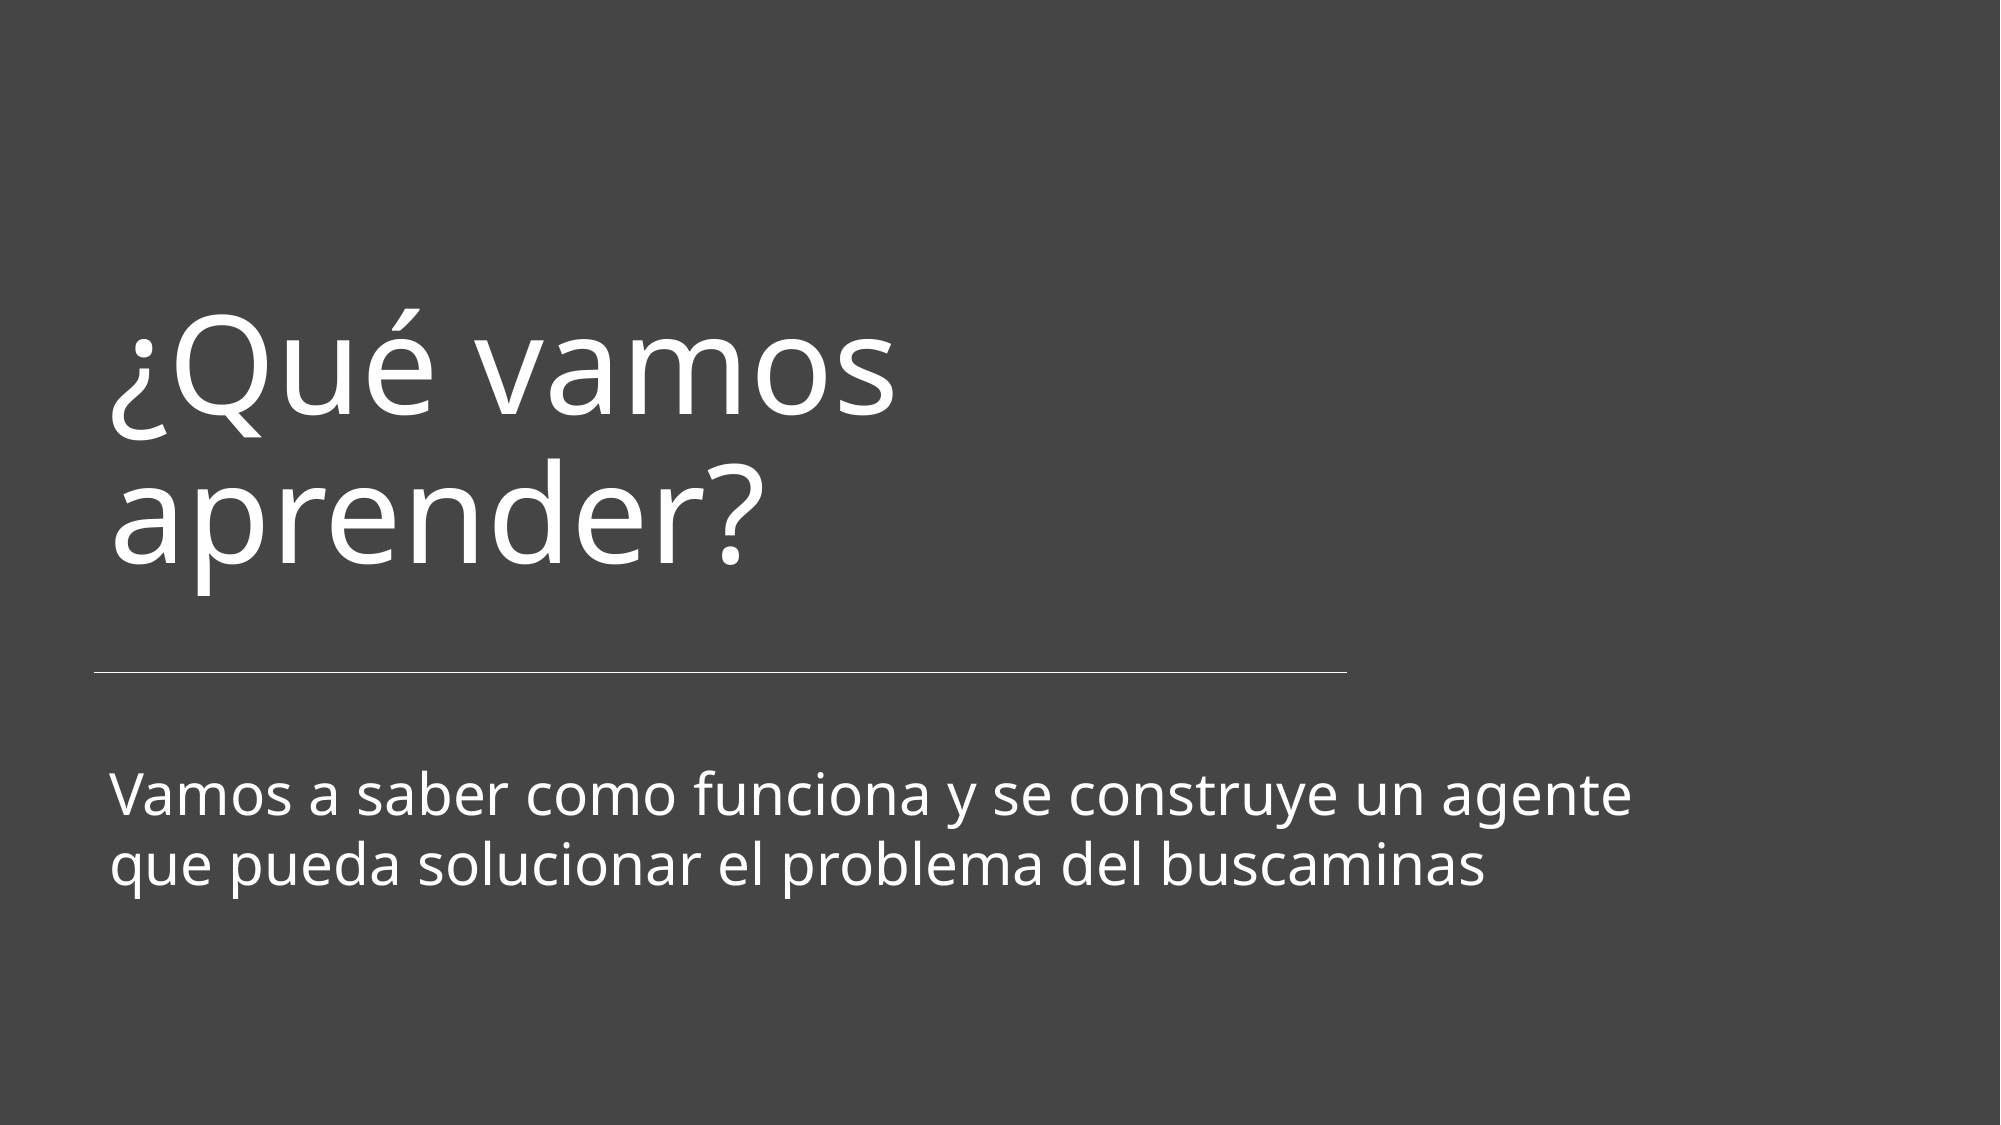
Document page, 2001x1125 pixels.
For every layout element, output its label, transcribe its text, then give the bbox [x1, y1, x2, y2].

text_box ¿Qué vamos aprender? [94, 184, 1905, 705]
text_box Vamos a saber como funciona y se construye un agente que pueda solucionar el problema del buscaminas [94, 749, 1653, 905]
